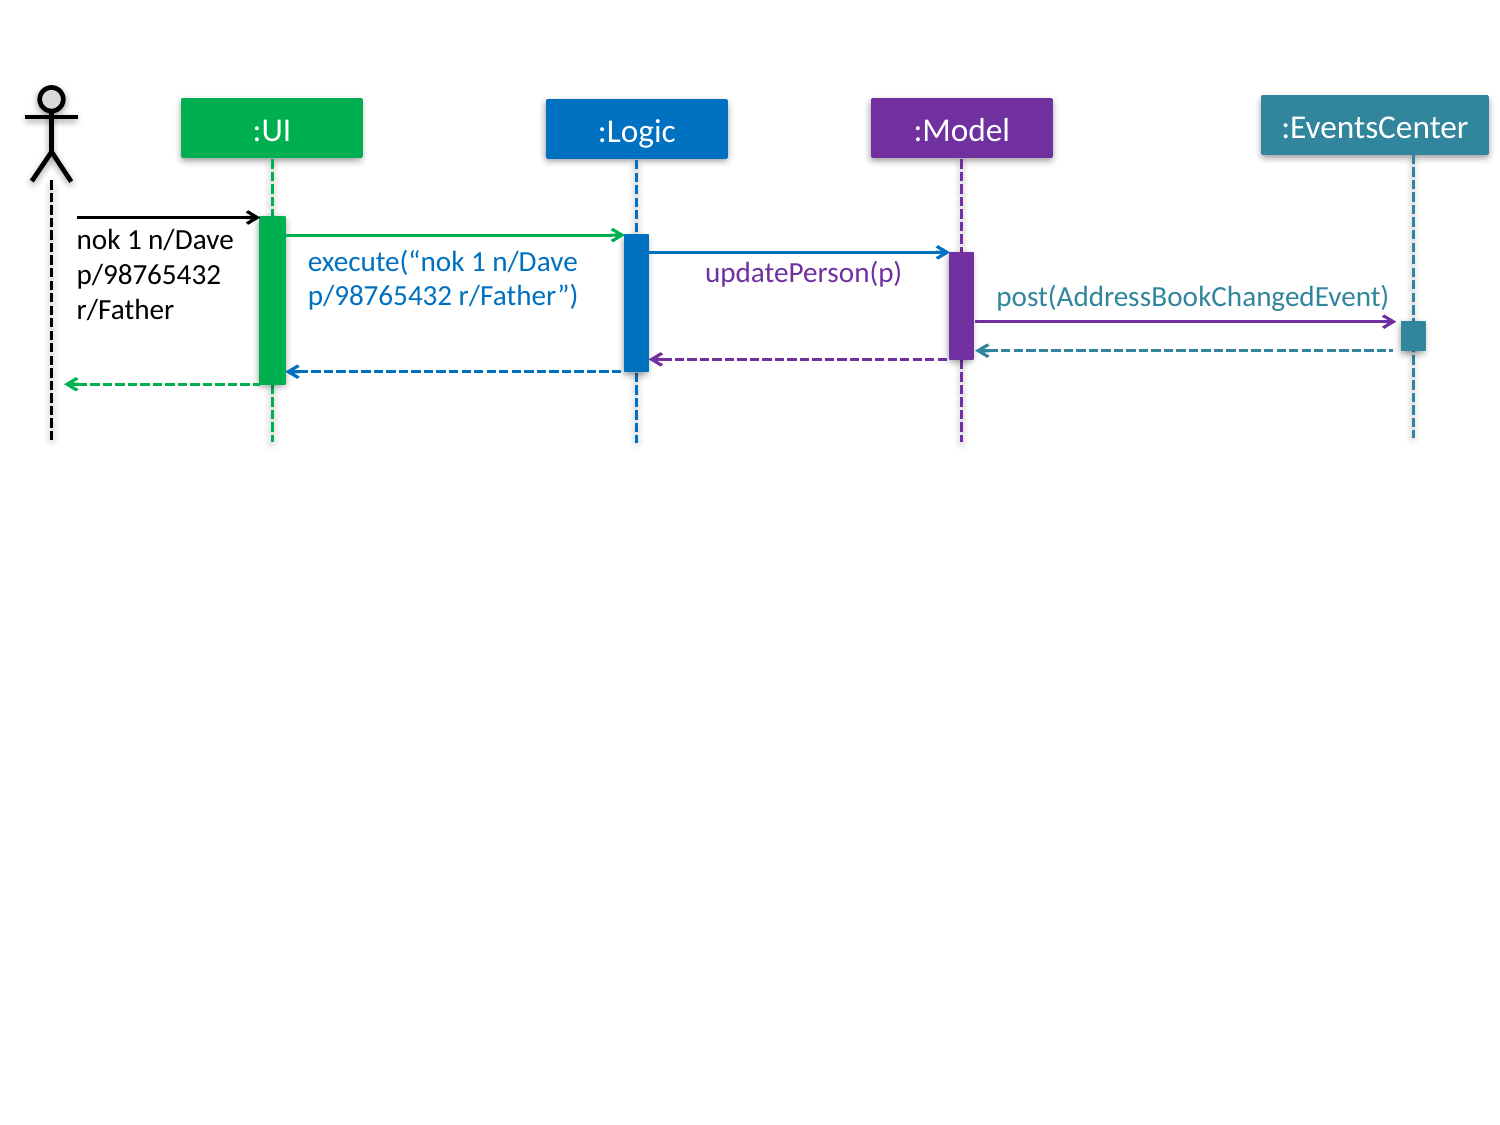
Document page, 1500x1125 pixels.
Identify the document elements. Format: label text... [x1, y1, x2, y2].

text_box [967, 252, 974, 360]
text_box nok 1 n/Dave p/98765432 r/Father [76, 224, 254, 326]
text_box [1418, 321, 1426, 351]
text_box [642, 234, 649, 372]
text_box [276, 216, 286, 385]
text_box :Logic [546, 100, 727, 158]
text_box [624, 234, 632, 372]
text_box post(AddressBookChangedEvent) [996, 276, 1397, 312]
text_box execute(“nok 1 n/Dave p/98765432 r/Father”) [307, 243, 600, 312]
text_box :EventsCenter [1262, 96, 1488, 155]
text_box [24, 87, 79, 182]
text_box :Model [871, 99, 1052, 157]
text_box [949, 252, 957, 360]
text_box updatePerson(p) [705, 260, 939, 289]
text_box [1401, 321, 1409, 351]
text_box :UI [182, 99, 362, 157]
text_box [259, 216, 267, 385]
